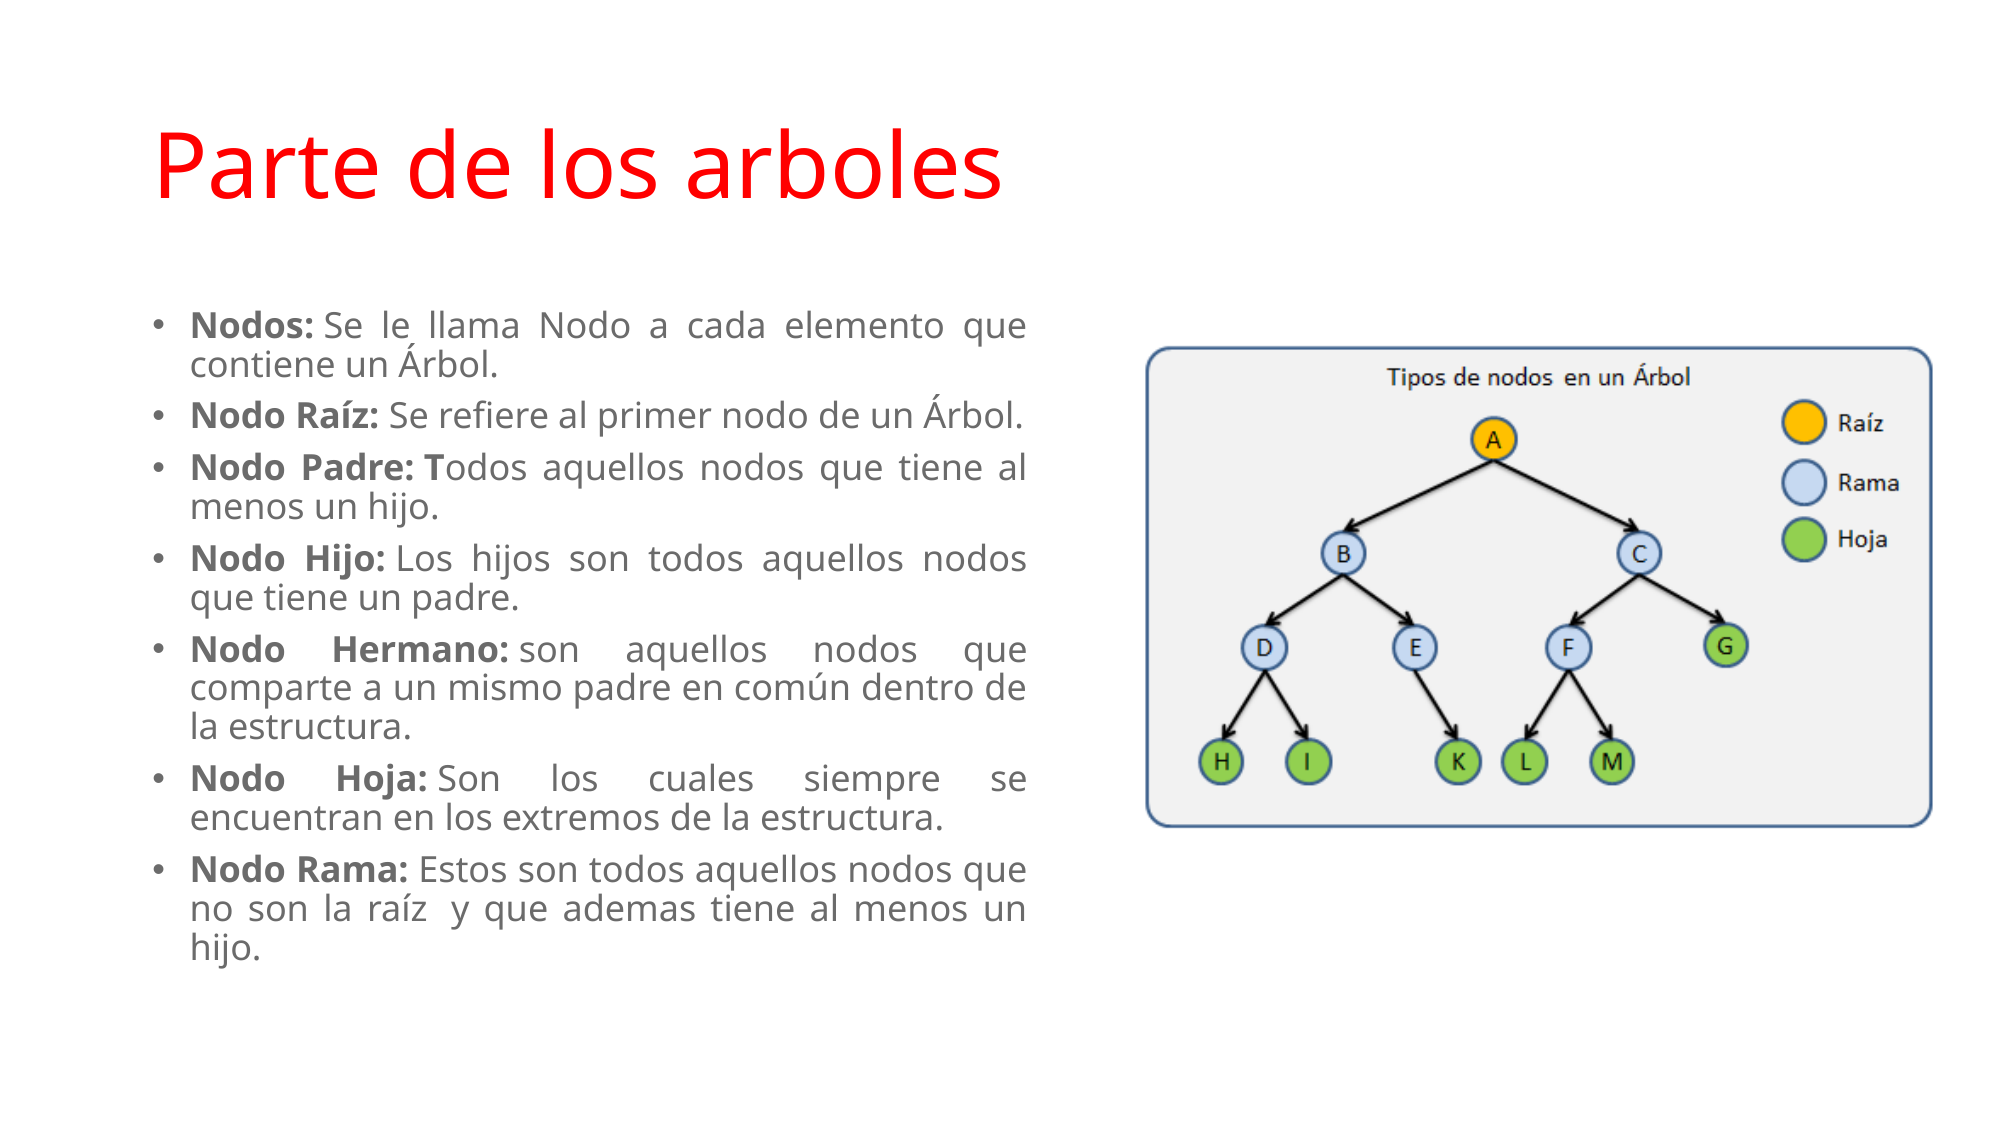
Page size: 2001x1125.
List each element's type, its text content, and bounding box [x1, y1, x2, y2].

title Parte de los arboles [137, 59, 1863, 278]
picture [1139, 338, 1938, 835]
list Nodos: Se le llama Nodo a cada elemento que contiene un Árbol. Nodo Raíz: Se refiere al primer nodo de un Árbol. Nodo Padre: Todos aquellos nodos que tiene al menos un hijo. Nodo Hijo: Los hijos son todos aquellos nodos que tiene un padre. Nodo Hermano: son aquellos nodos que comparte a un mismo padre en común dentro de la estructura. Nodo Hoja: Son los cuales siempre se encuentran en los extremos de la estructura. Nodo Rama: Estos son todos aquellos nodos que no son la raíz y que ademas tiene al menos un hijo. [137, 299, 1044, 1014]
